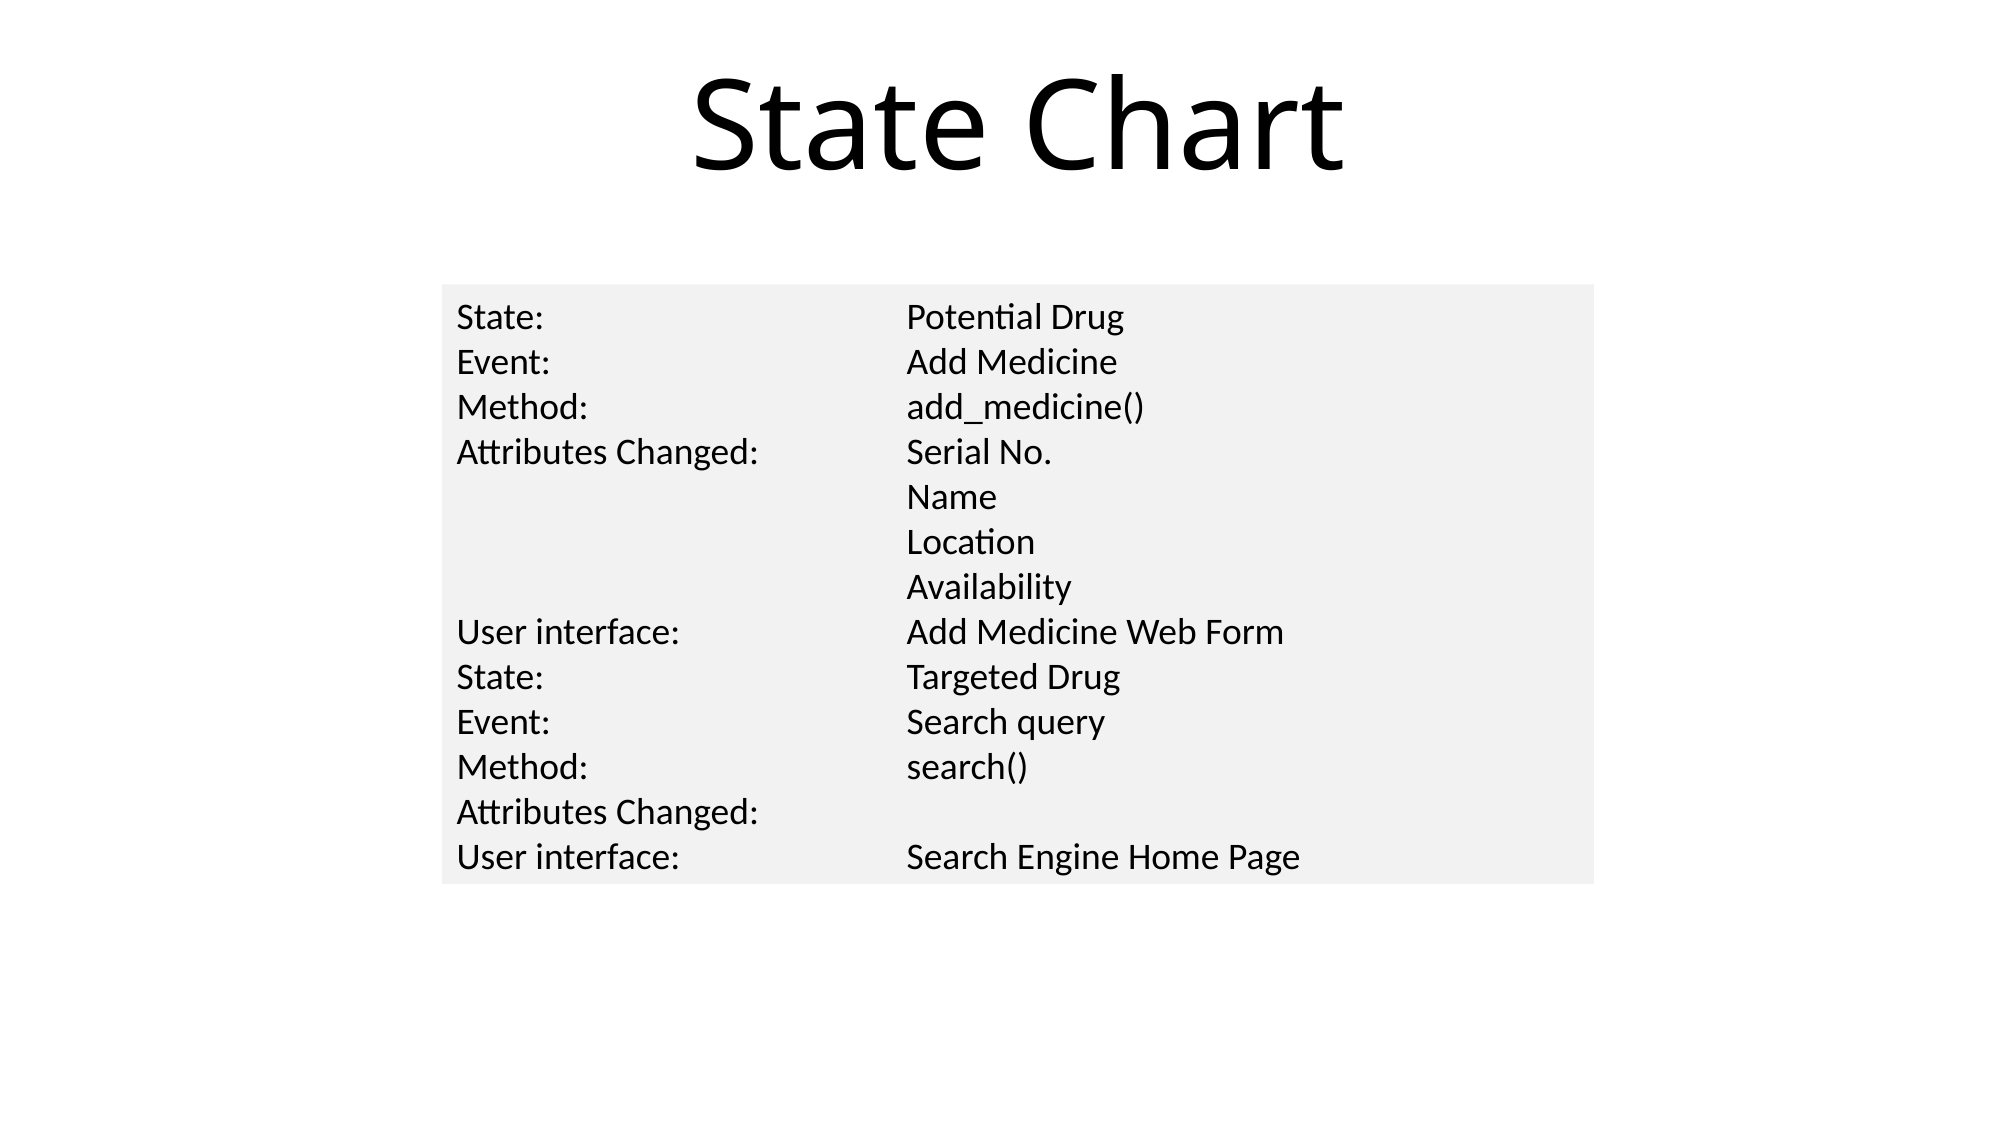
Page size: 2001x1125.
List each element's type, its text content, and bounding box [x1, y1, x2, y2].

text_box State: Potential Drug Event: Add Medicine Method: add_medicine() Attributes Changed: Serial No. Name Location Availability User interface: Add Medicine Web Form State: Targeted Drug Event: Search query Method: search() Attributes Changed: User interface: Search Engine Home Page [441, 284, 1594, 884]
title State Chart [267, 24, 1768, 204]
